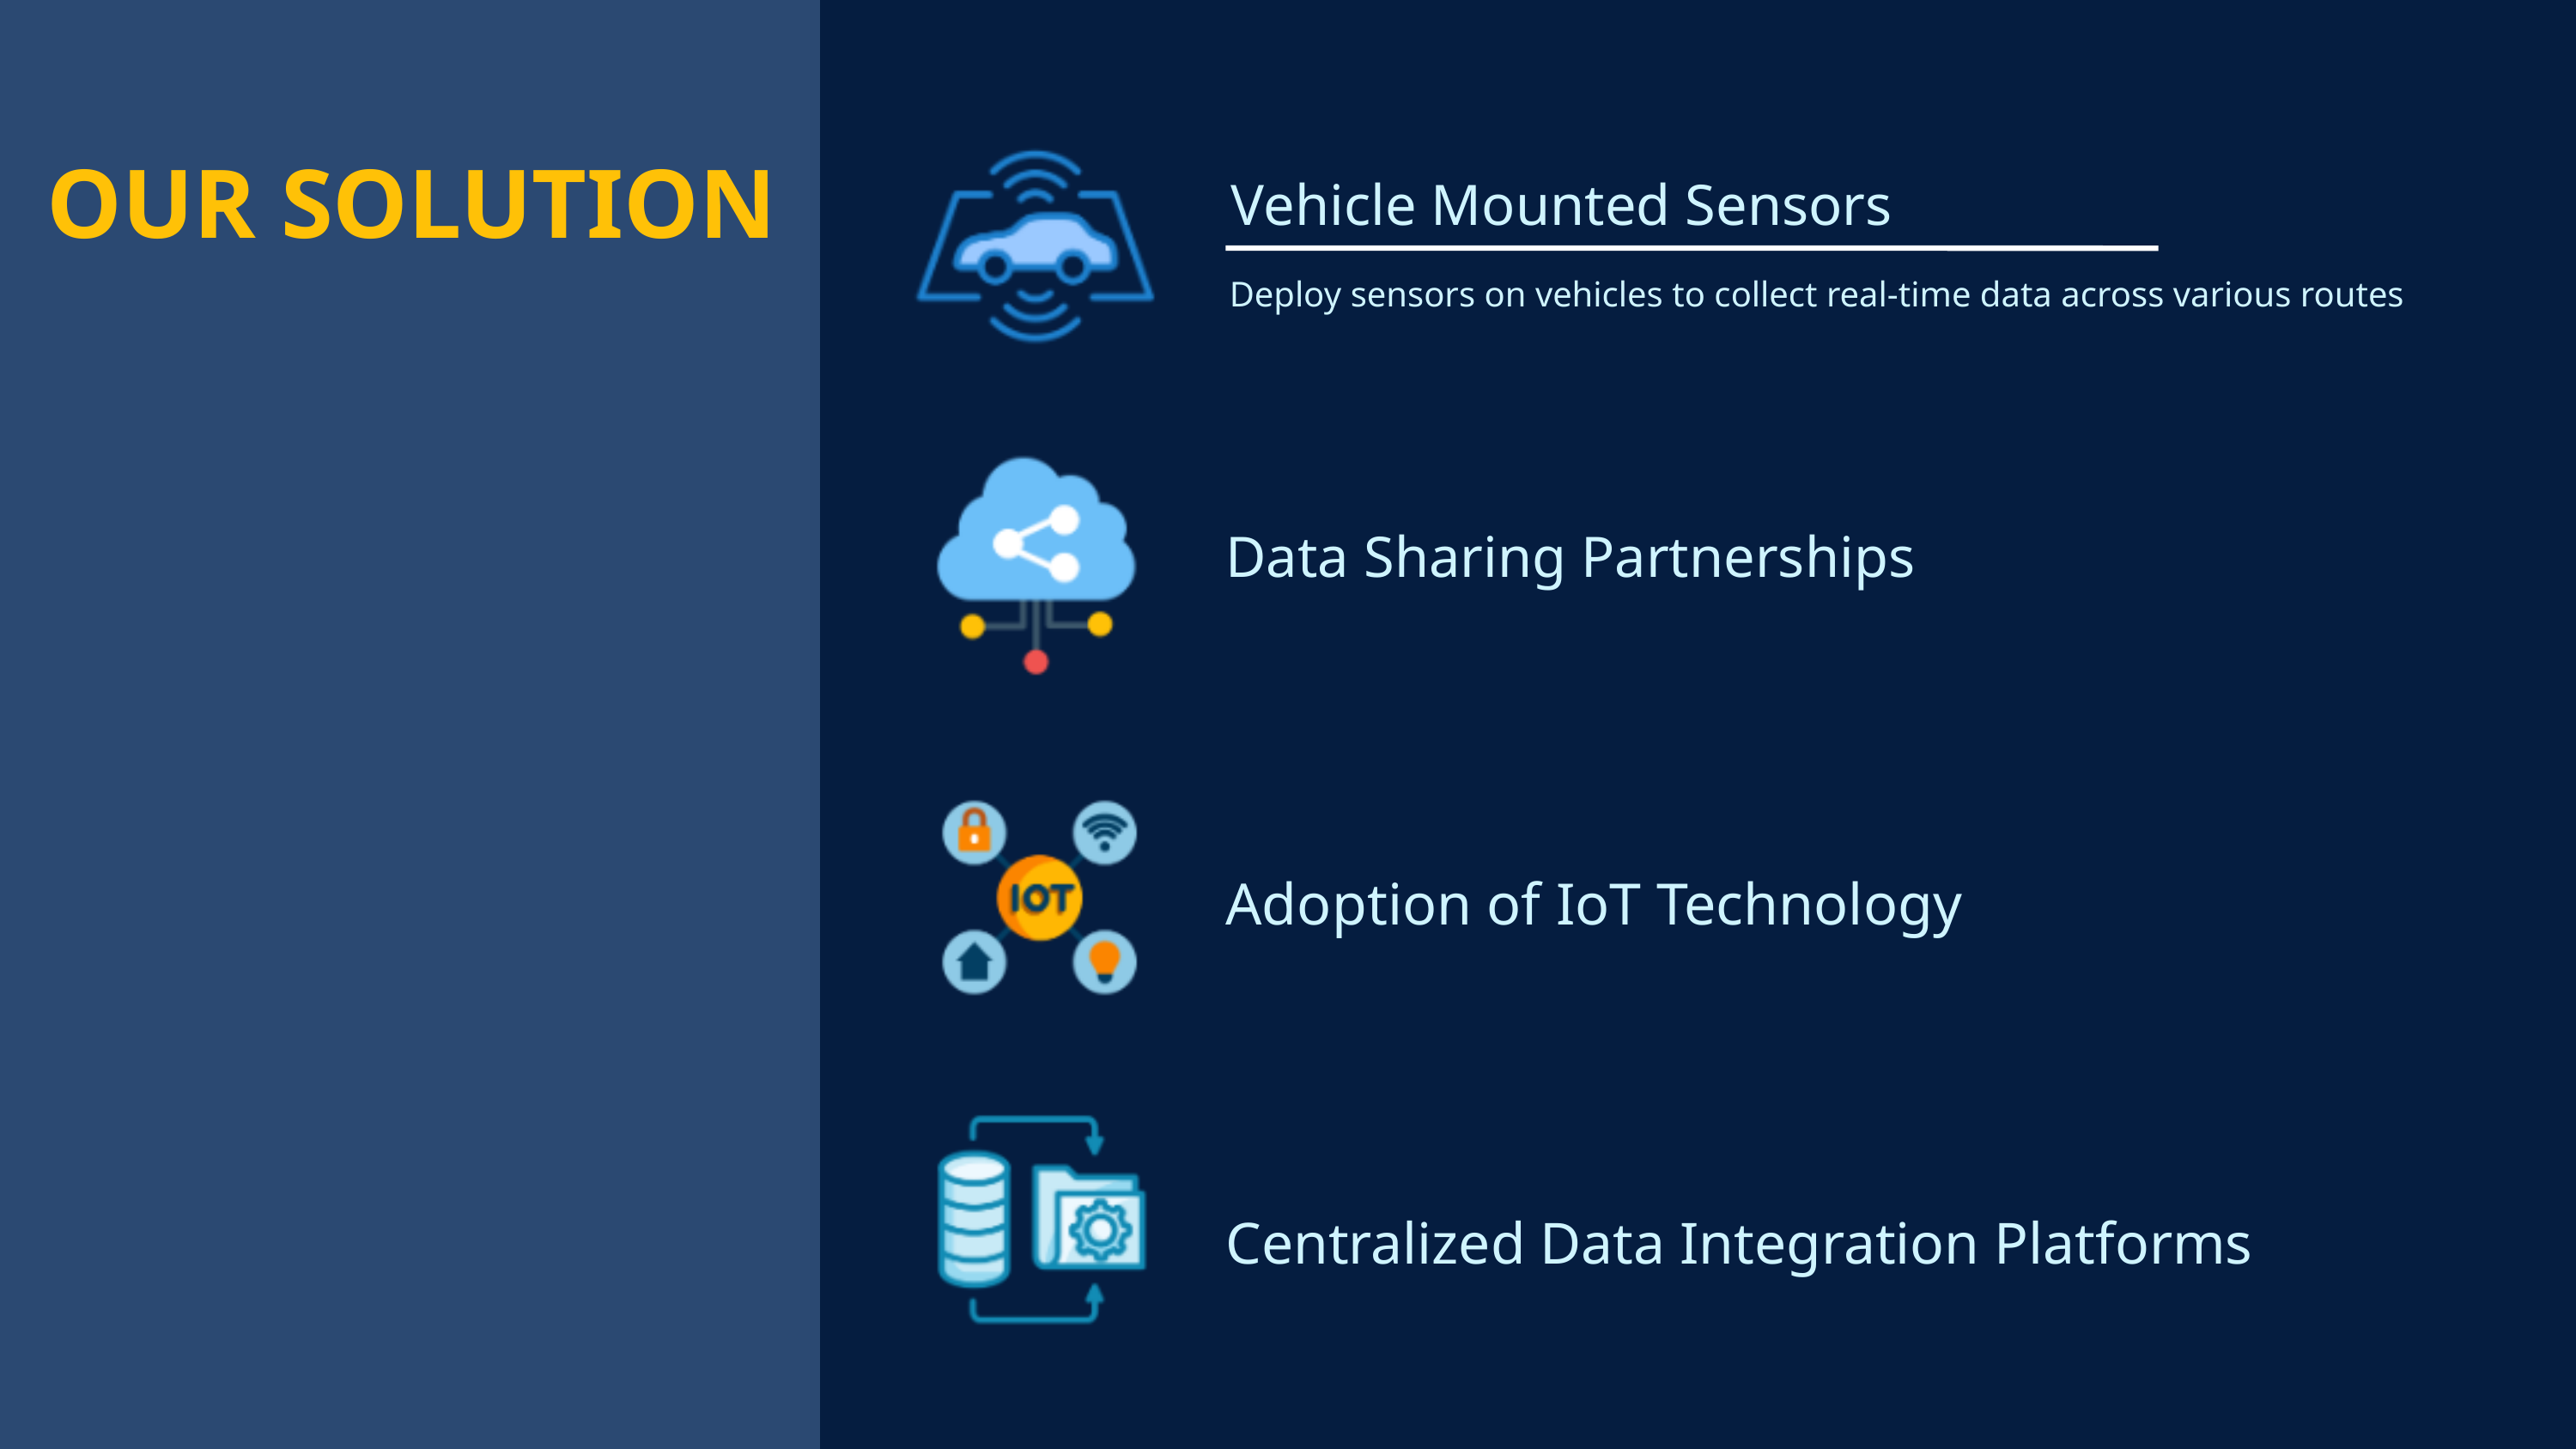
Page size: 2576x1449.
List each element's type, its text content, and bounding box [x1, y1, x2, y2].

text_box OUR SOLUTION [0, 143, 814, 258]
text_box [819, 0, 2576, 1449]
